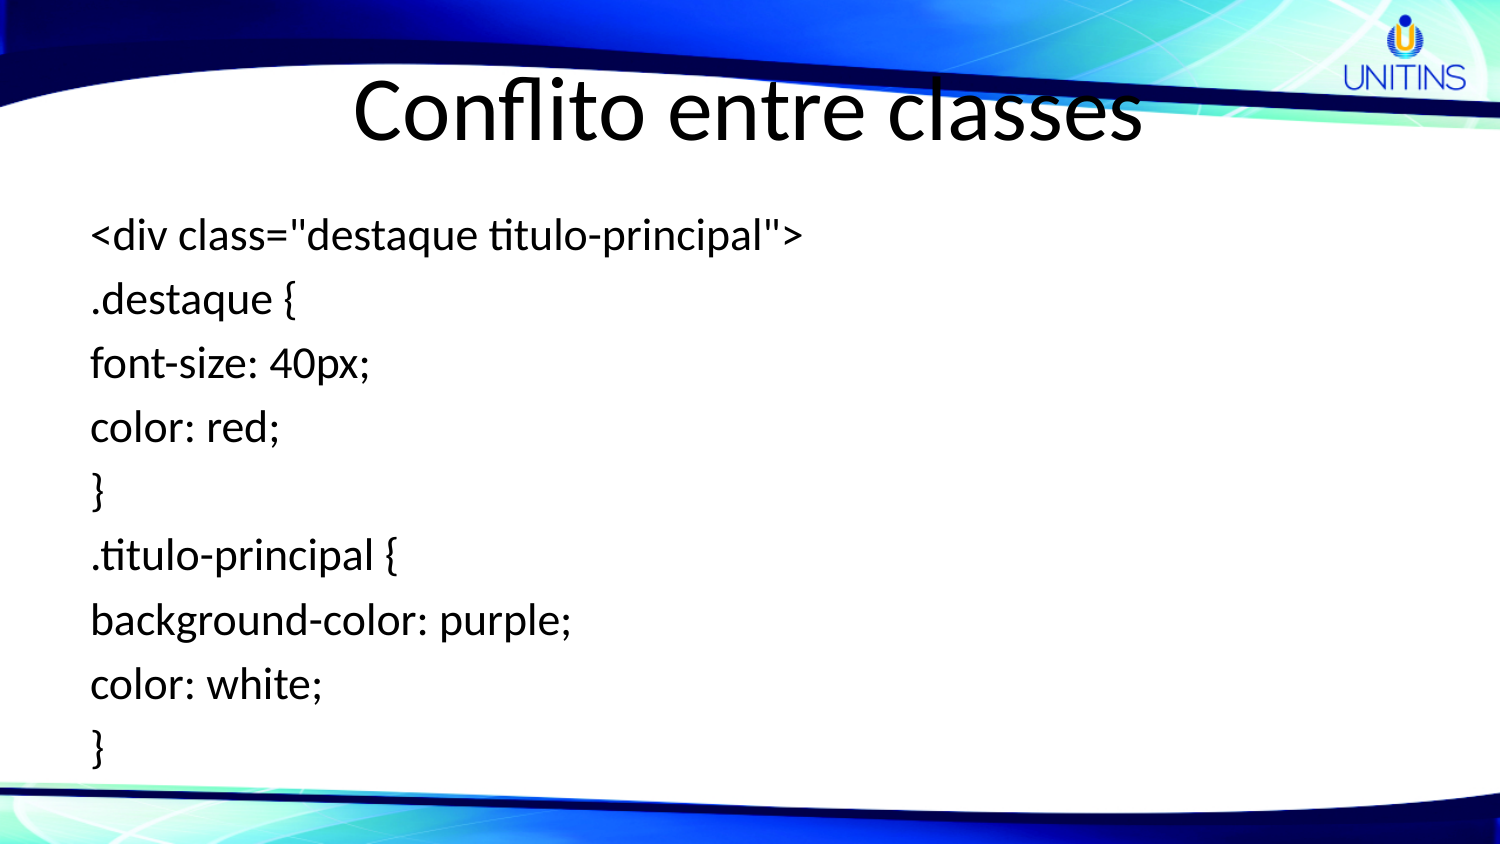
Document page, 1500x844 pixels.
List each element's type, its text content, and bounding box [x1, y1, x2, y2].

picture [0, 0, 1500, 844]
title Conflito entre classes [74, 33, 1426, 175]
list <div class="destaque titulo-principal"> .destaque { font-size: 40px; color: red; } .titulo-principal { background-color: purple; color: white; } [74, 196, 892, 754]
